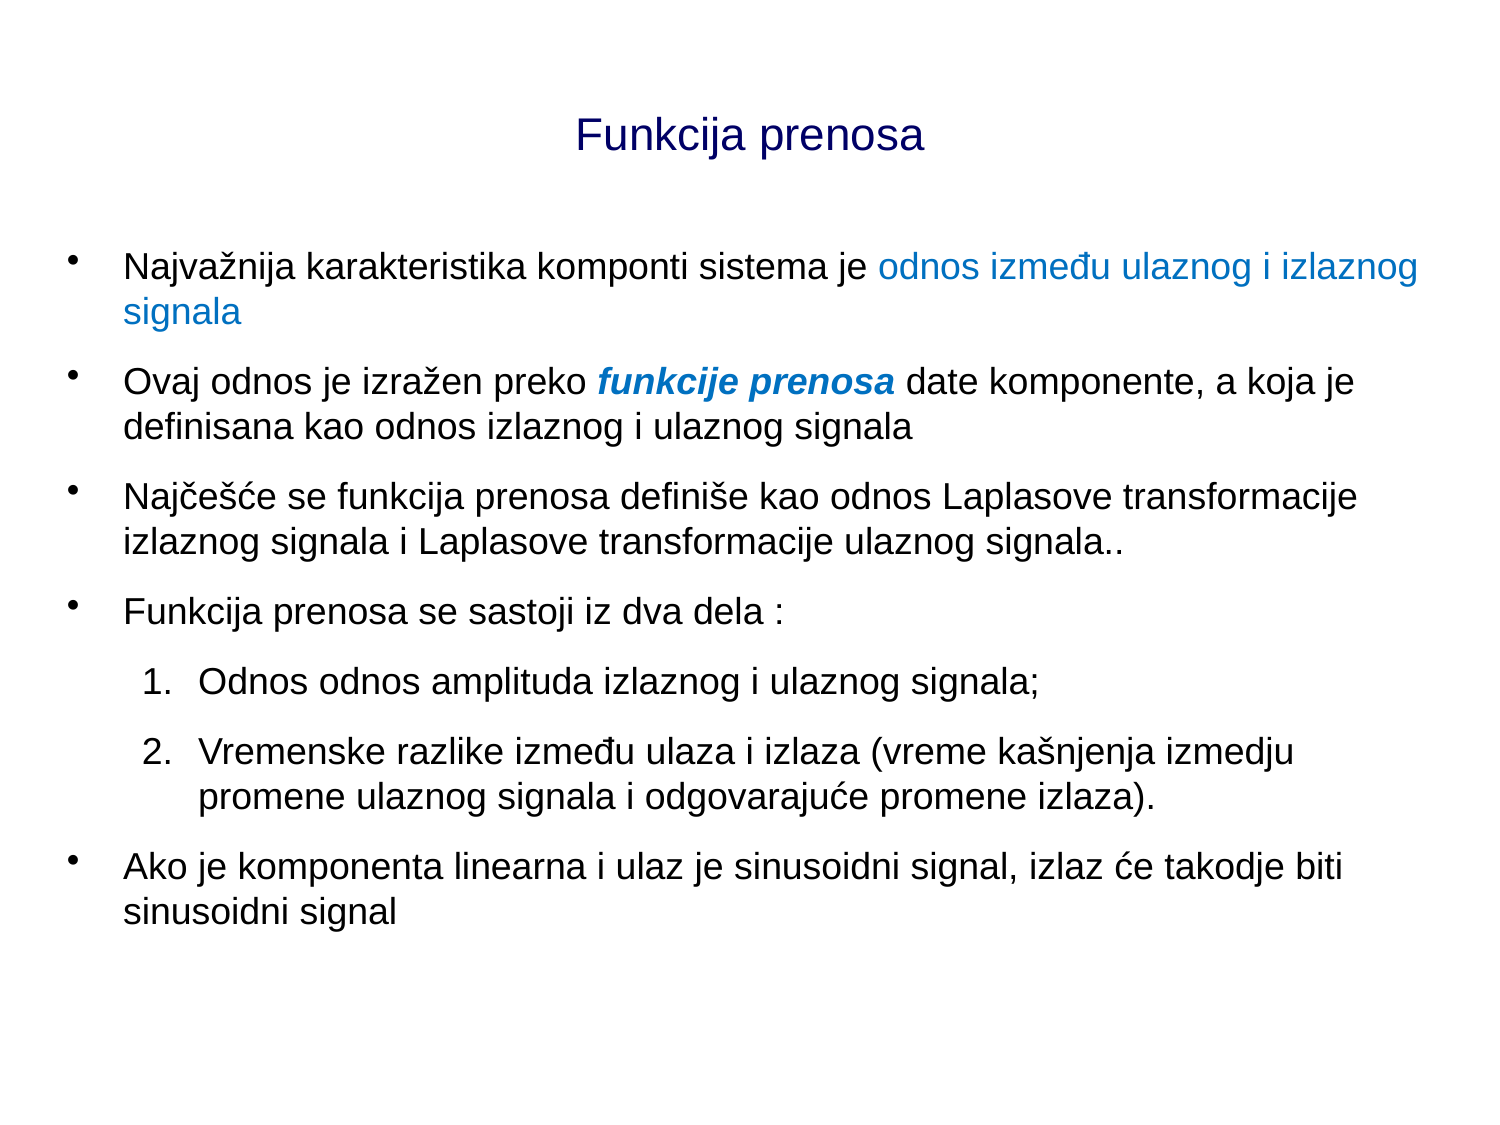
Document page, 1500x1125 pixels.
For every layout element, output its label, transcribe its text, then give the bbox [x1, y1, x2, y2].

text_box Najvažnija karakteristika komponti sistema je odnos između ulaznog i izlaznog signala Ovaj odnos je izražen preko funkcije prenosa date komponente, a koja je definisana kao odnos izlaznog i ulaznog signala Najčešće se funkcija prenosa definiše kao odnos Laplasove transformacije izlaznog signala i Laplasove transformacije ulaznog signala.. Funkcija prenosa se sastoji iz dva dela : Odnos odnos amplituda izlaznog i ulaznog signala; Vremenske razlike između ulaza i izlaza (vreme kašnjenja izmedju promene ulaznog signala i odgovarajuće promene izlaza). Ako je komponenta linearna i ulaz je sinusoidni signal, izlaz će takodje biti sinusoidni signal [52, 234, 1447, 1010]
title Funkcija prenosa [53, 97, 1448, 176]
